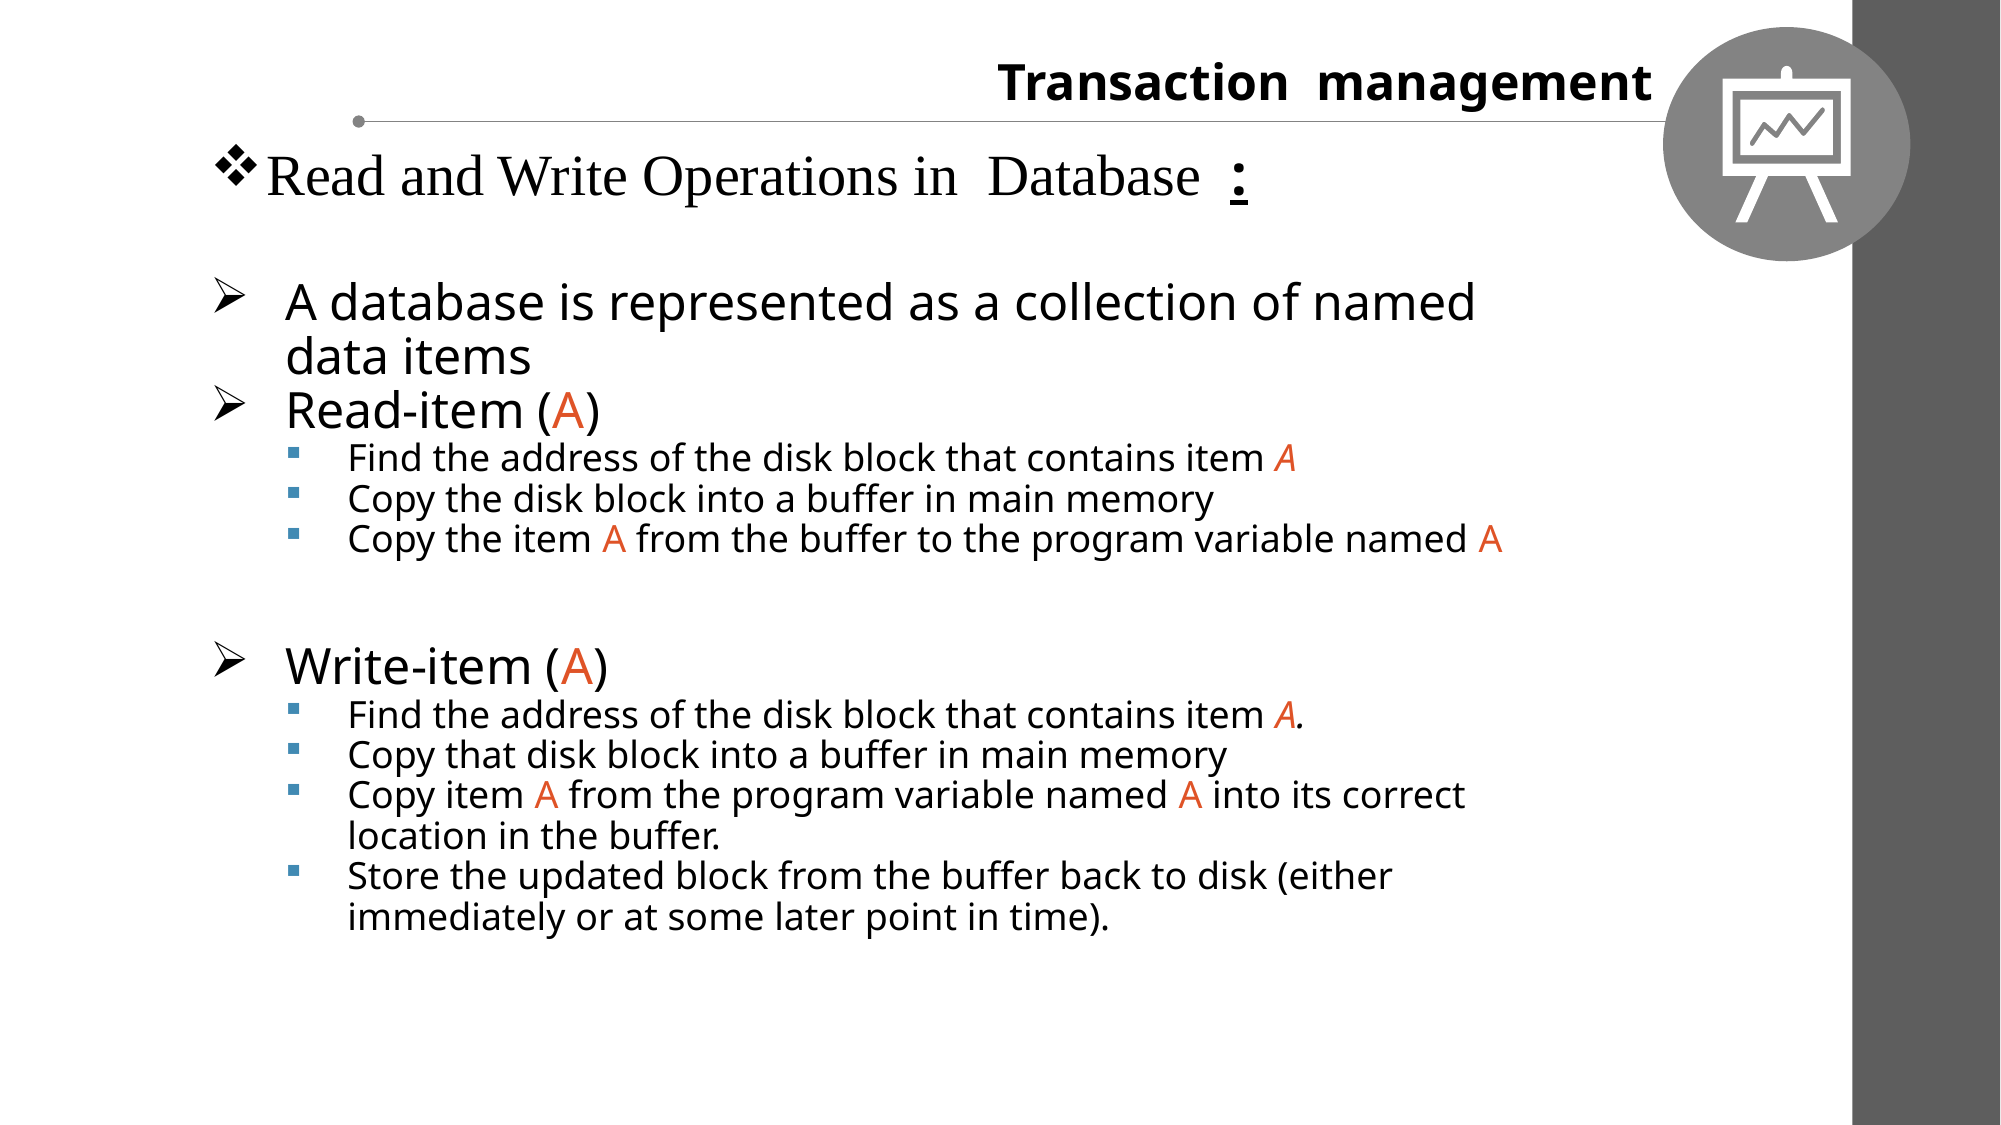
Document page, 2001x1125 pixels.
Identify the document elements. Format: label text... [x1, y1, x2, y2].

text_box Read and Write Operations in Database : A database is represented as a collection of named data items Read-item (A) Find the address of the disk block that contains item A Copy the disk block into a buffer in main memory Copy the item A from the buffer to the program variable named A Write-item (A) Find the address of the disk block that contains item A. Copy that disk block into a buffer in main memory Copy item A from the program variable named A into its correct location in the buffer. Store the updated block from the buffer back to disk (either immediately or at some later point in time). [195, 130, 1604, 1046]
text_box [358, 26, 1911, 262]
